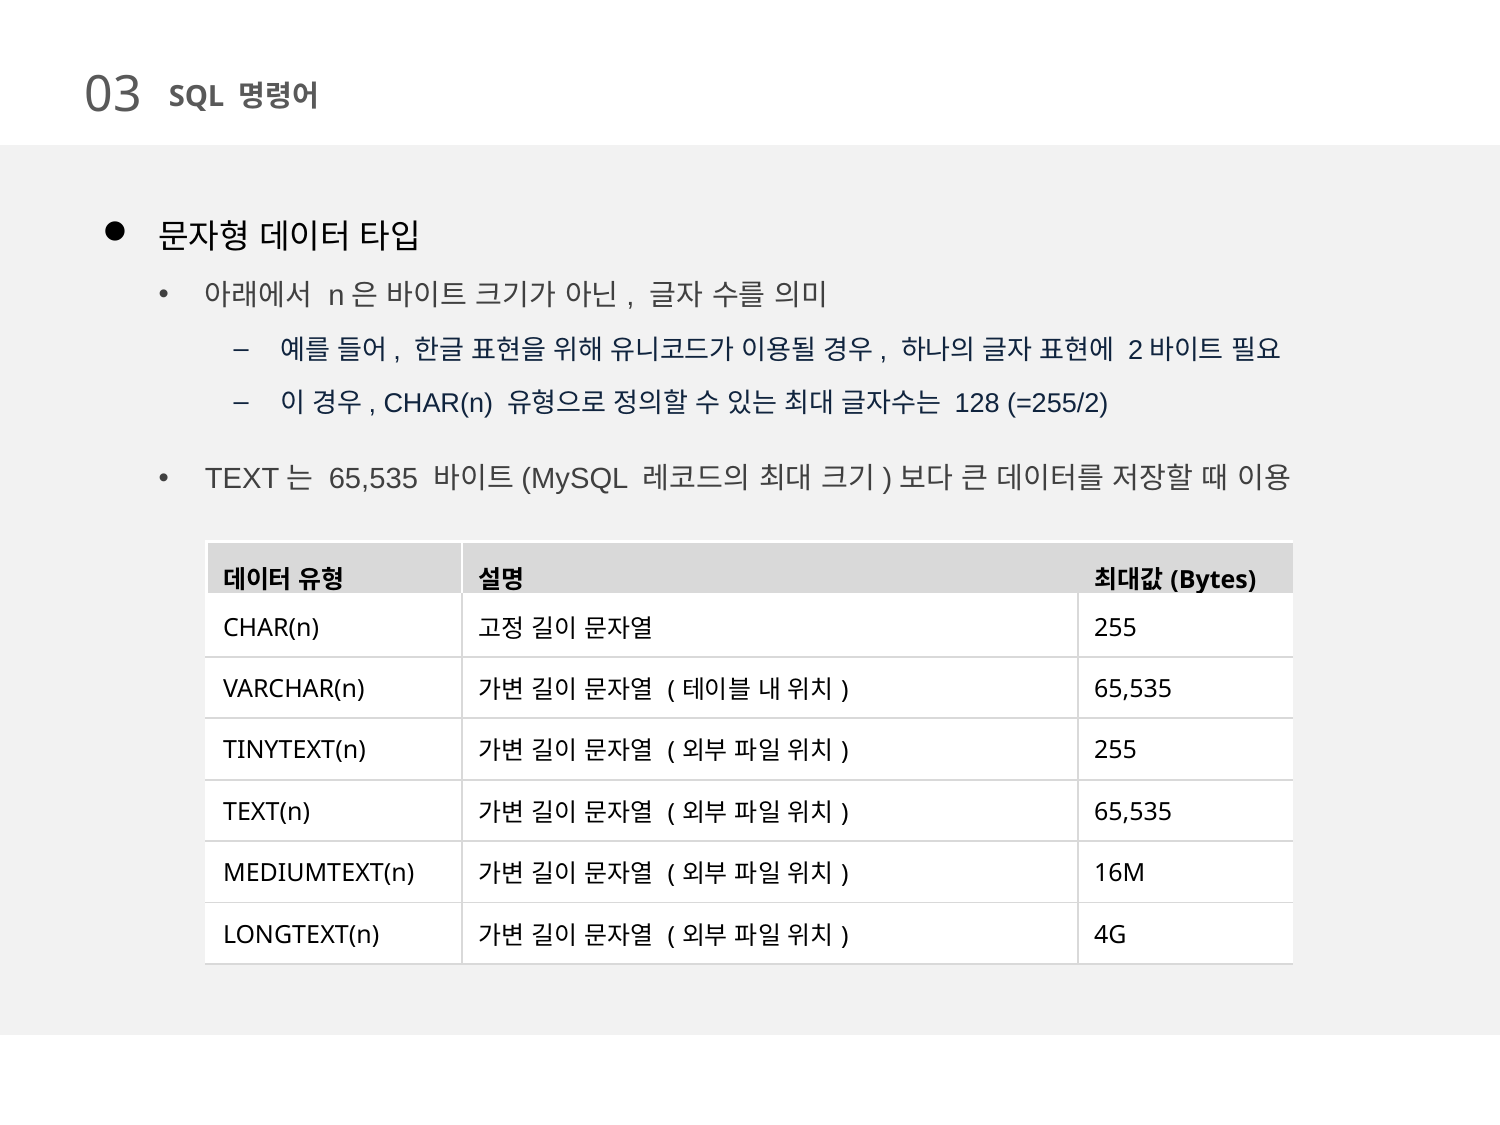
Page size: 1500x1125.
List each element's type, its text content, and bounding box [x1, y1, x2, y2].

table_header 최대값(Bytes) [1078, 543, 1293, 593]
table_cell 255 [1079, 719, 1293, 779]
table_cell 가변 길이 문자열 (외부 파일 위치) [463, 842, 1077, 902]
table_cell TEXT(n) [208, 781, 461, 840]
table_cell 가변 길이 문자열 (외부 파일 위치) [463, 719, 1077, 779]
table_cell 가변 길이 문자열 (외부 파일 위치) [463, 903, 1077, 963]
table_cell 65,535 [1079, 658, 1293, 717]
table_header 설명 [463, 543, 1078, 593]
table_cell VARCHAR(n) [208, 658, 461, 717]
table_cell TINYTEXT(n) [208, 719, 461, 779]
table_cell LONGTEXT(n) [208, 903, 461, 963]
table_cell 65,535 [1079, 781, 1293, 840]
table_cell MEDIUMTEXT(n) [208, 842, 461, 902]
table_cell 가변 길이 문자열 (외부 파일 위치) [463, 781, 1077, 840]
table_cell 16M [1079, 842, 1293, 902]
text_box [64, 54, 337, 131]
table_cell 4G [1079, 903, 1293, 963]
table_header 데이터 유형 [208, 543, 461, 593]
table_cell CHAR(n) [208, 598, 461, 656]
text_box 문자형 데이터 타입 아래에서 n은 바이트 크기가 아닌, 글자 수를 의미 예를 들어, 한글 표현을 위해 유니코드가 이용될 경우, 하나의 글자 표현에 2바이트 필요 이 경우, CHAR(n) 유형으로 정의할 수 있는 최대 글자수는 128 (=255/2) TEXT는 65,535 바이트(MySQL 레코드의 최대 크기)보다 큰 데이터를 저장할 때 이용 [77, 208, 1412, 558]
table_cell 고정 길이 문자열 [463, 598, 1077, 656]
table_cell 가변 길이 문자열 (테이블 내 위치) [463, 658, 1077, 717]
table_cell 255 [1079, 598, 1293, 656]
